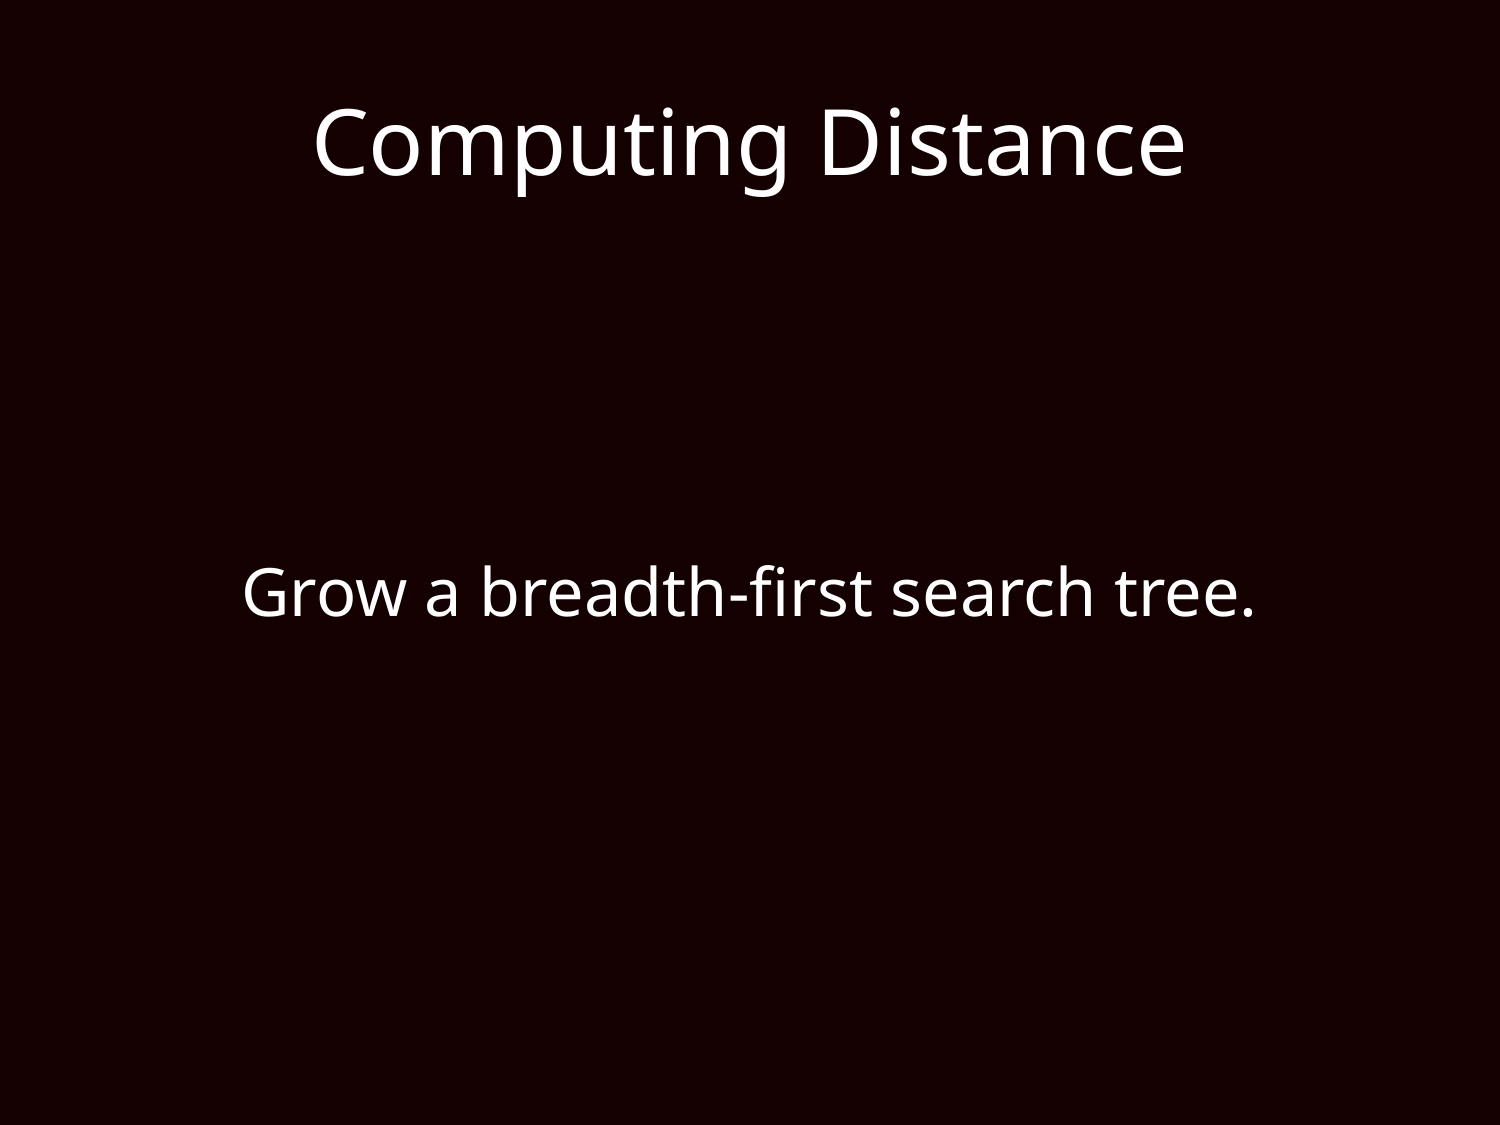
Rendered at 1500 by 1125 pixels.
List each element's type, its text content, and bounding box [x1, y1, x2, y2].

title Computing Distance [75, 45, 1425, 233]
list Grow a breadth-first search tree. [75, 262, 1425, 1005]
